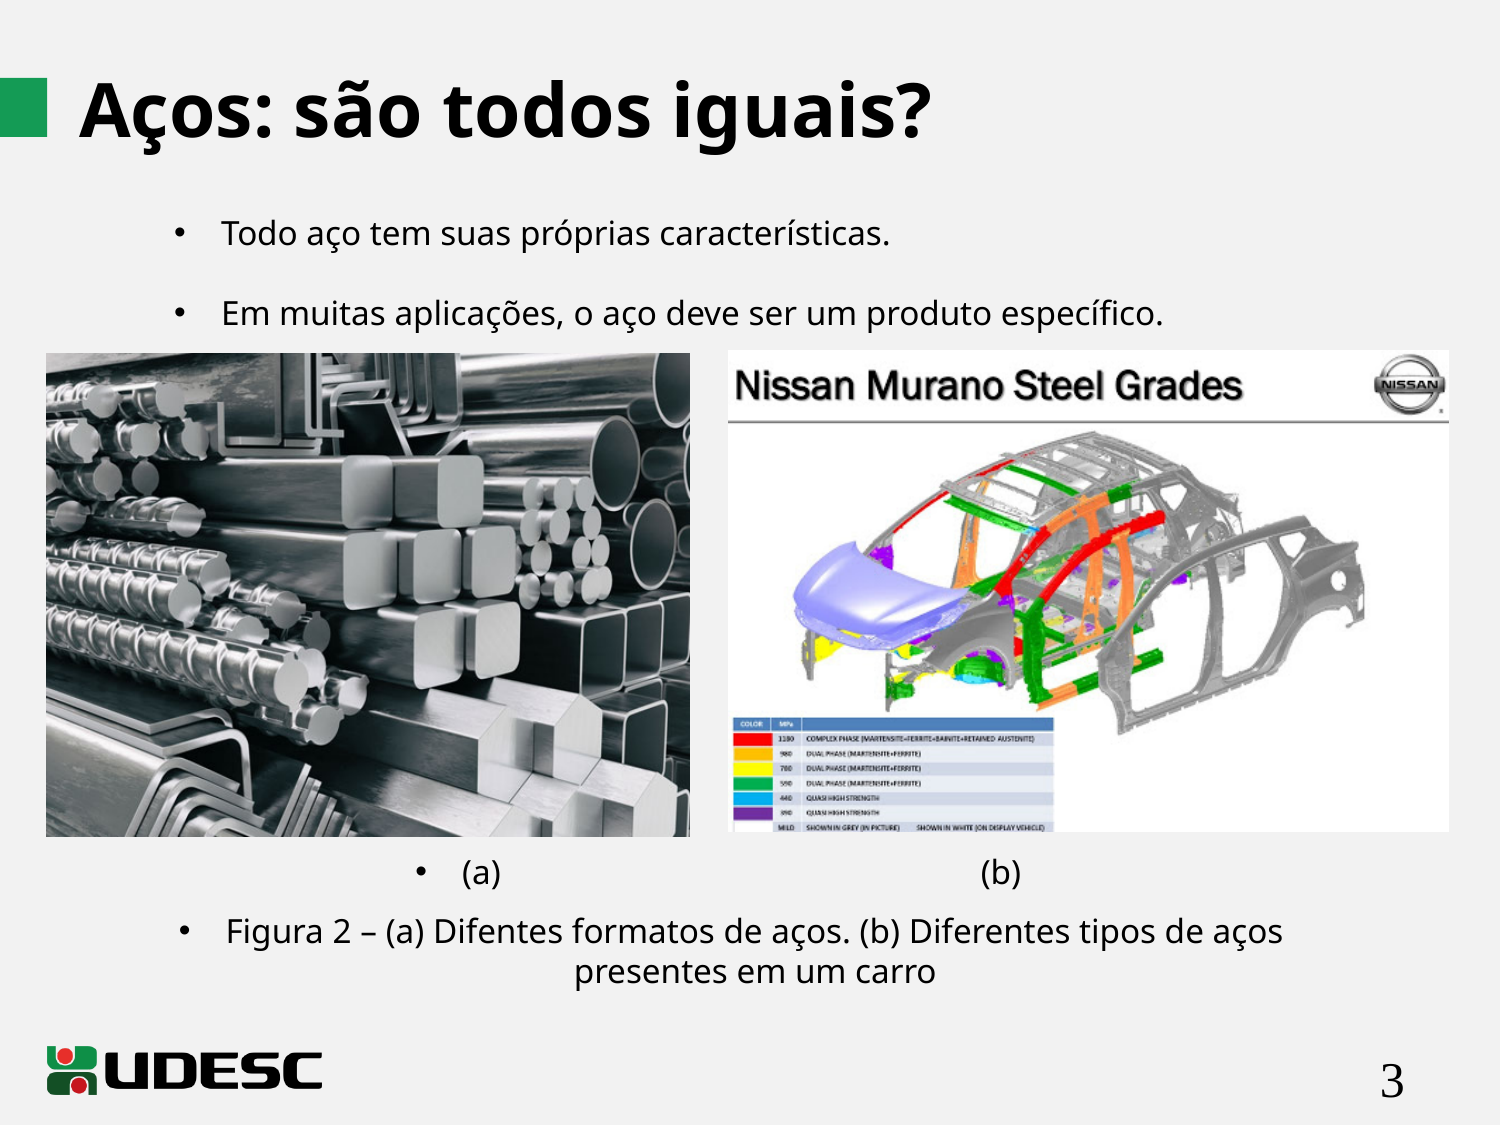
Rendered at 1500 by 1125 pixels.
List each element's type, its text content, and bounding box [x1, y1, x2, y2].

text_box <number> [1364, 1039, 1455, 1111]
picture [728, 350, 1449, 832]
picture [46, 1046, 322, 1095]
picture [45, 353, 691, 837]
text_box Todo aço tem suas próprias características. Em muitas aplicações, o aço deve ser um produto específico. [159, 205, 1305, 340]
text_box [0, 76, 49, 139]
text_box Aços: são todos iguais? [64, 54, 1081, 160]
text_box Figura 2 – (a) Difentes formatos de aços. (b) Diferentes tipos de aços presentes em um carro [159, 902, 1305, 998]
text_box (a) (b) [159, 843, 1305, 899]
